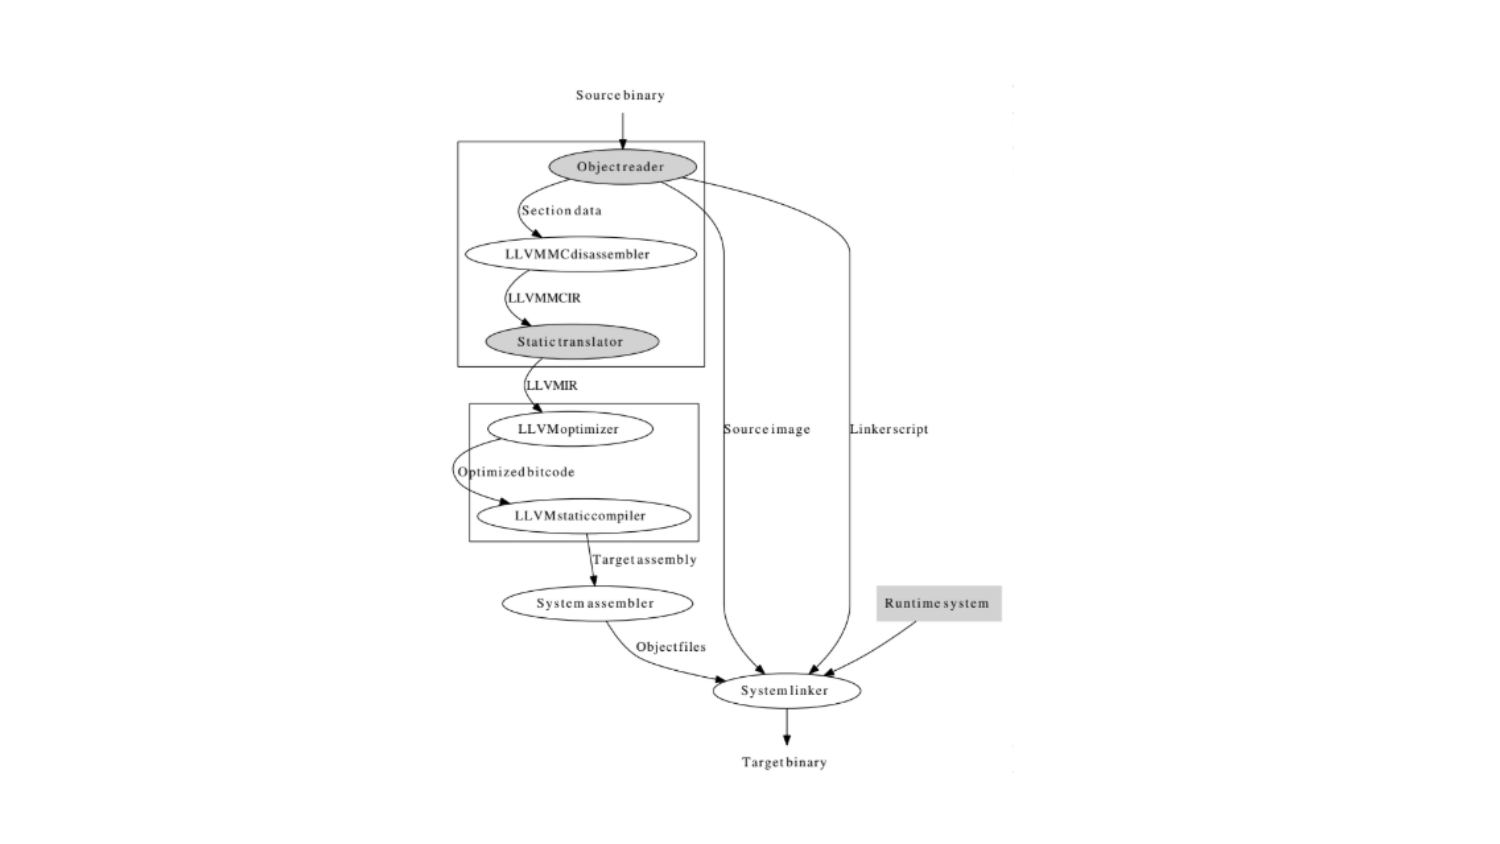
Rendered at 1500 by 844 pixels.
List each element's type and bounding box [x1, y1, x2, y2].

picture [424, 72, 1014, 795]
